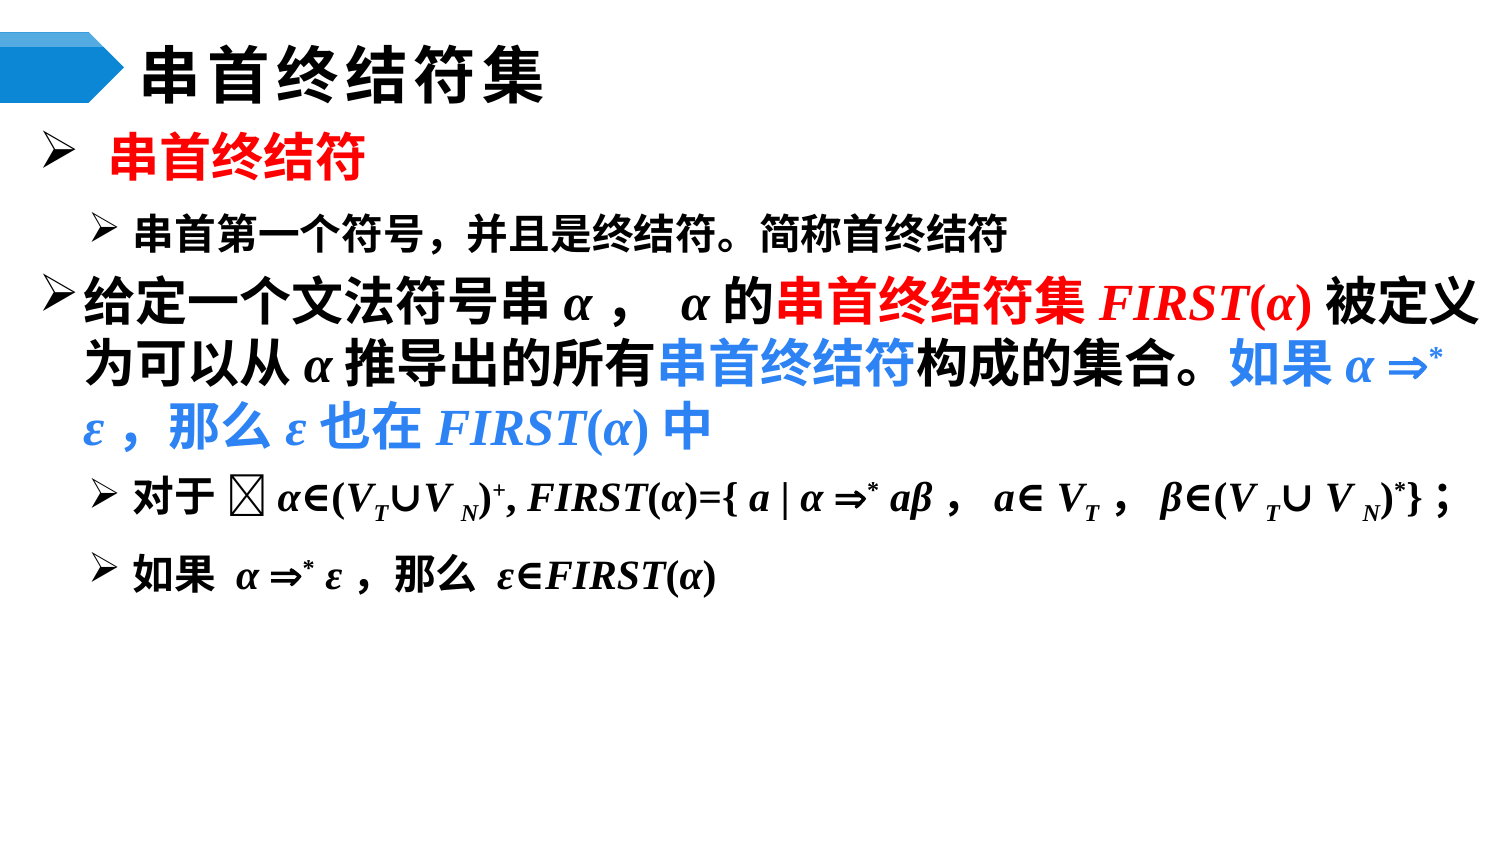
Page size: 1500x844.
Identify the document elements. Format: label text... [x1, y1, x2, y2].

list 串首终结符 串首第一个符号，并且是终结符。简称首终结符 给定一个文法符号串α， α的串首终结符集FIRST(α)被定义为可以从α推导出的所有串首终结符构成的集合。如果α * ε，那么ε也在FIRST(α)中 对于 α∈(VT∪V N)+, FIRST(α)={ a | α * aβ，a∈ VT，β∈(V T∪ V N)*}； 如果 α * ε，那么 ε∈FIRST(α) [23, 117, 1500, 745]
title 串首终结符集 [123, 43, 1425, 103]
